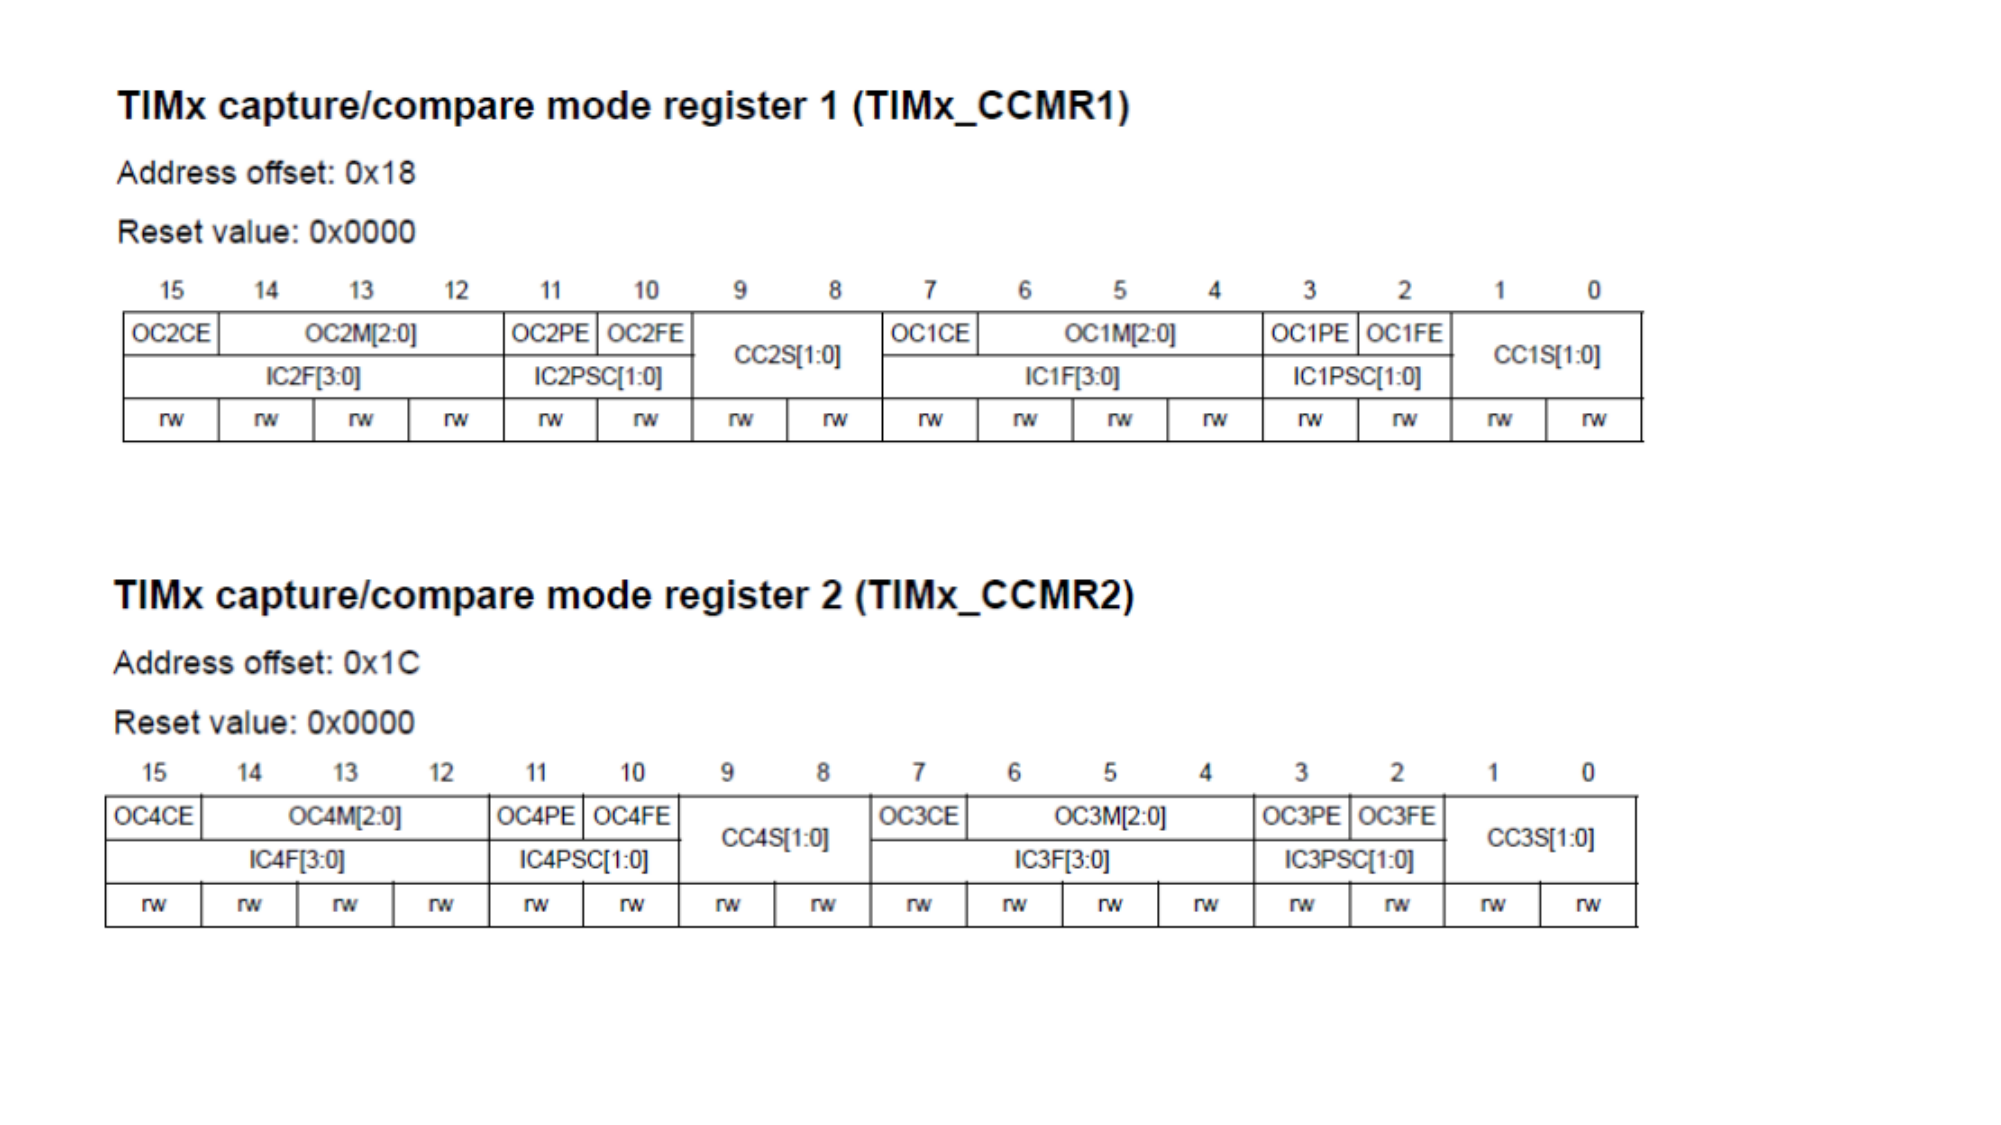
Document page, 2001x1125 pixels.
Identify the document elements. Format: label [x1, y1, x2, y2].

picture [69, 33, 1713, 968]
